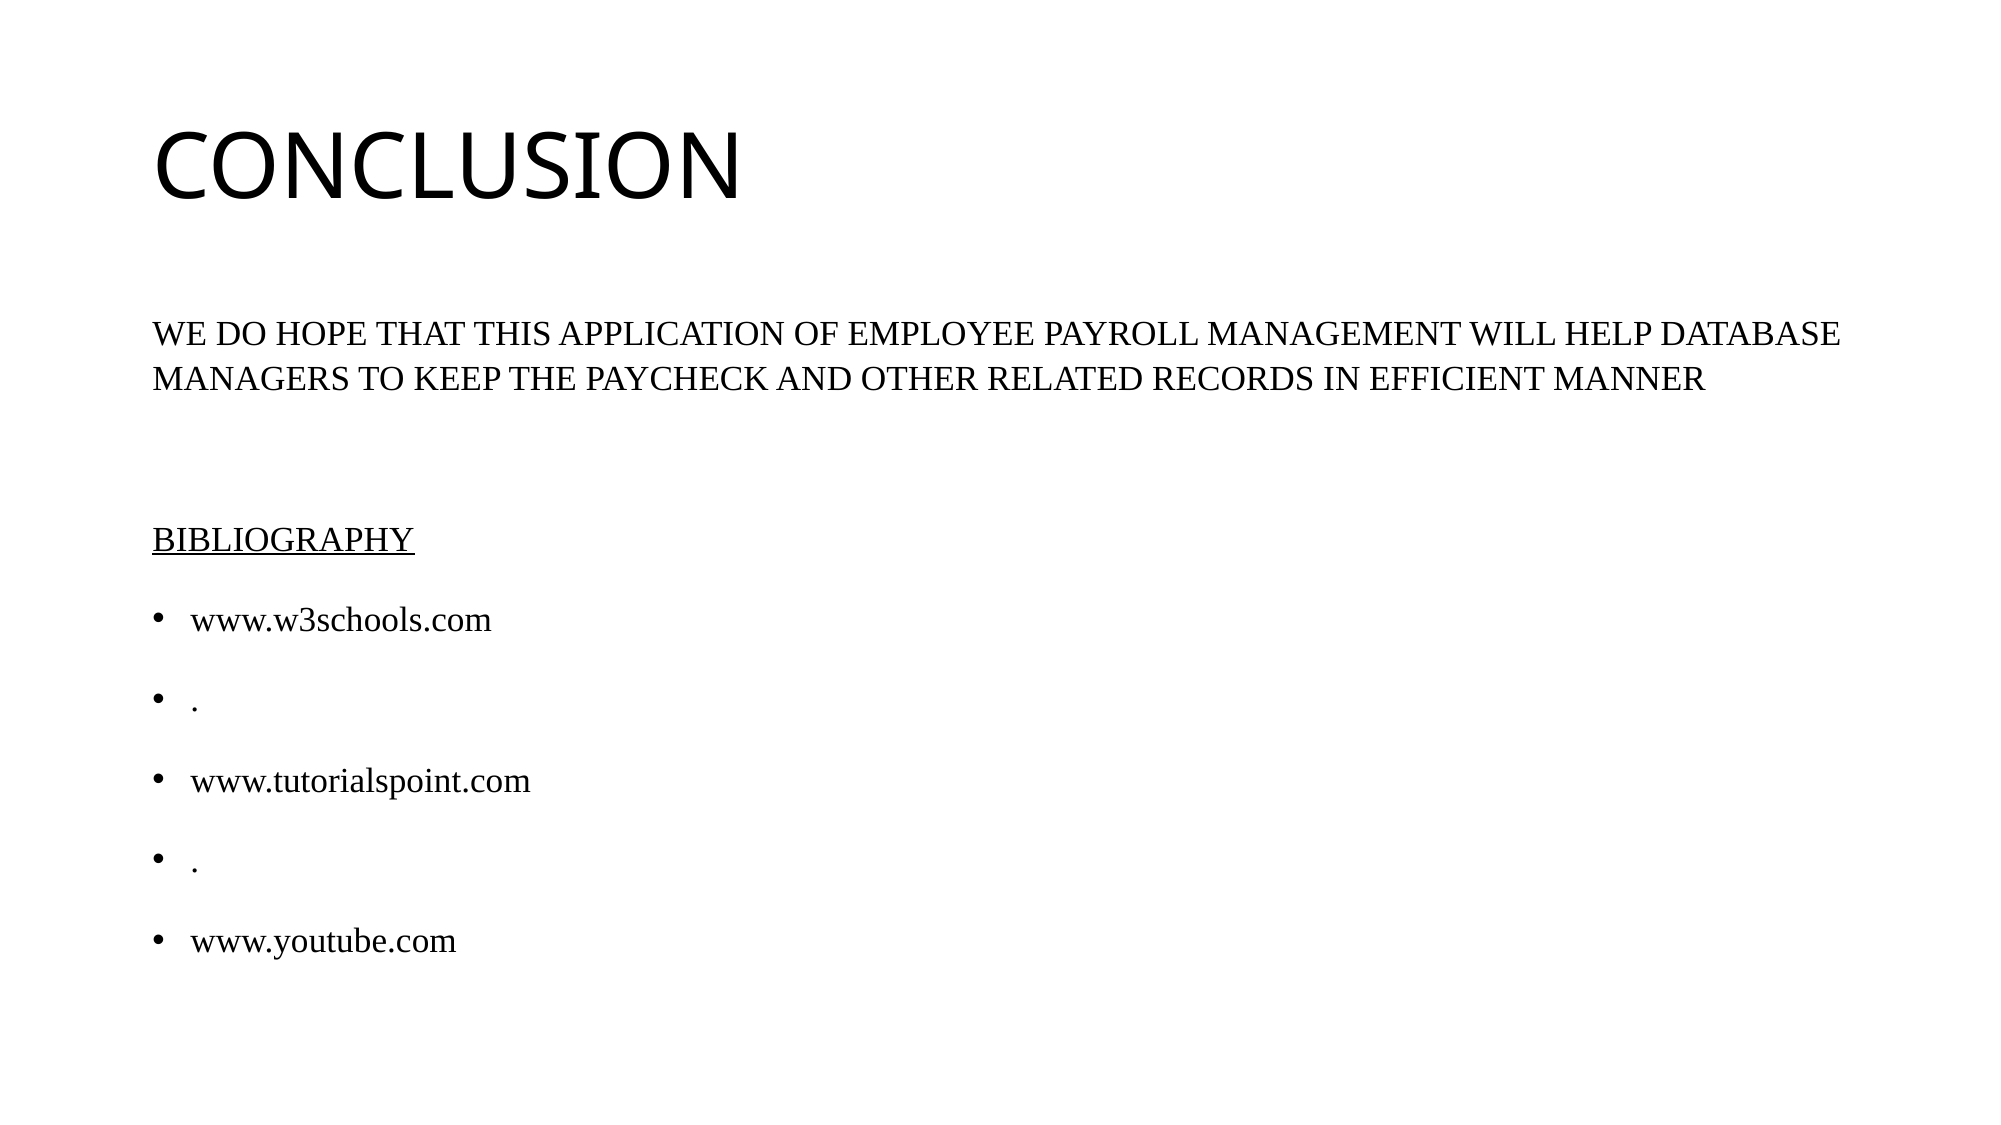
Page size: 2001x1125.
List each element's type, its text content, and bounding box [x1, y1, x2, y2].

title CONCLUSION [137, 59, 1863, 278]
list WE DO HOPE THAT THIS APPLICATION OF EMPLOYEE PAYROLL MANAGEMENT WILL HELP DATABASE MANAGERS TO KEEP THE PAYCHECK AND OTHER RELATED RECORDS IN EFFICIENT MANNER BIBLIOGRAPHY www.w3schools.com . www.tutorialspoint.com . www.youtube.com [137, 299, 1863, 1014]
